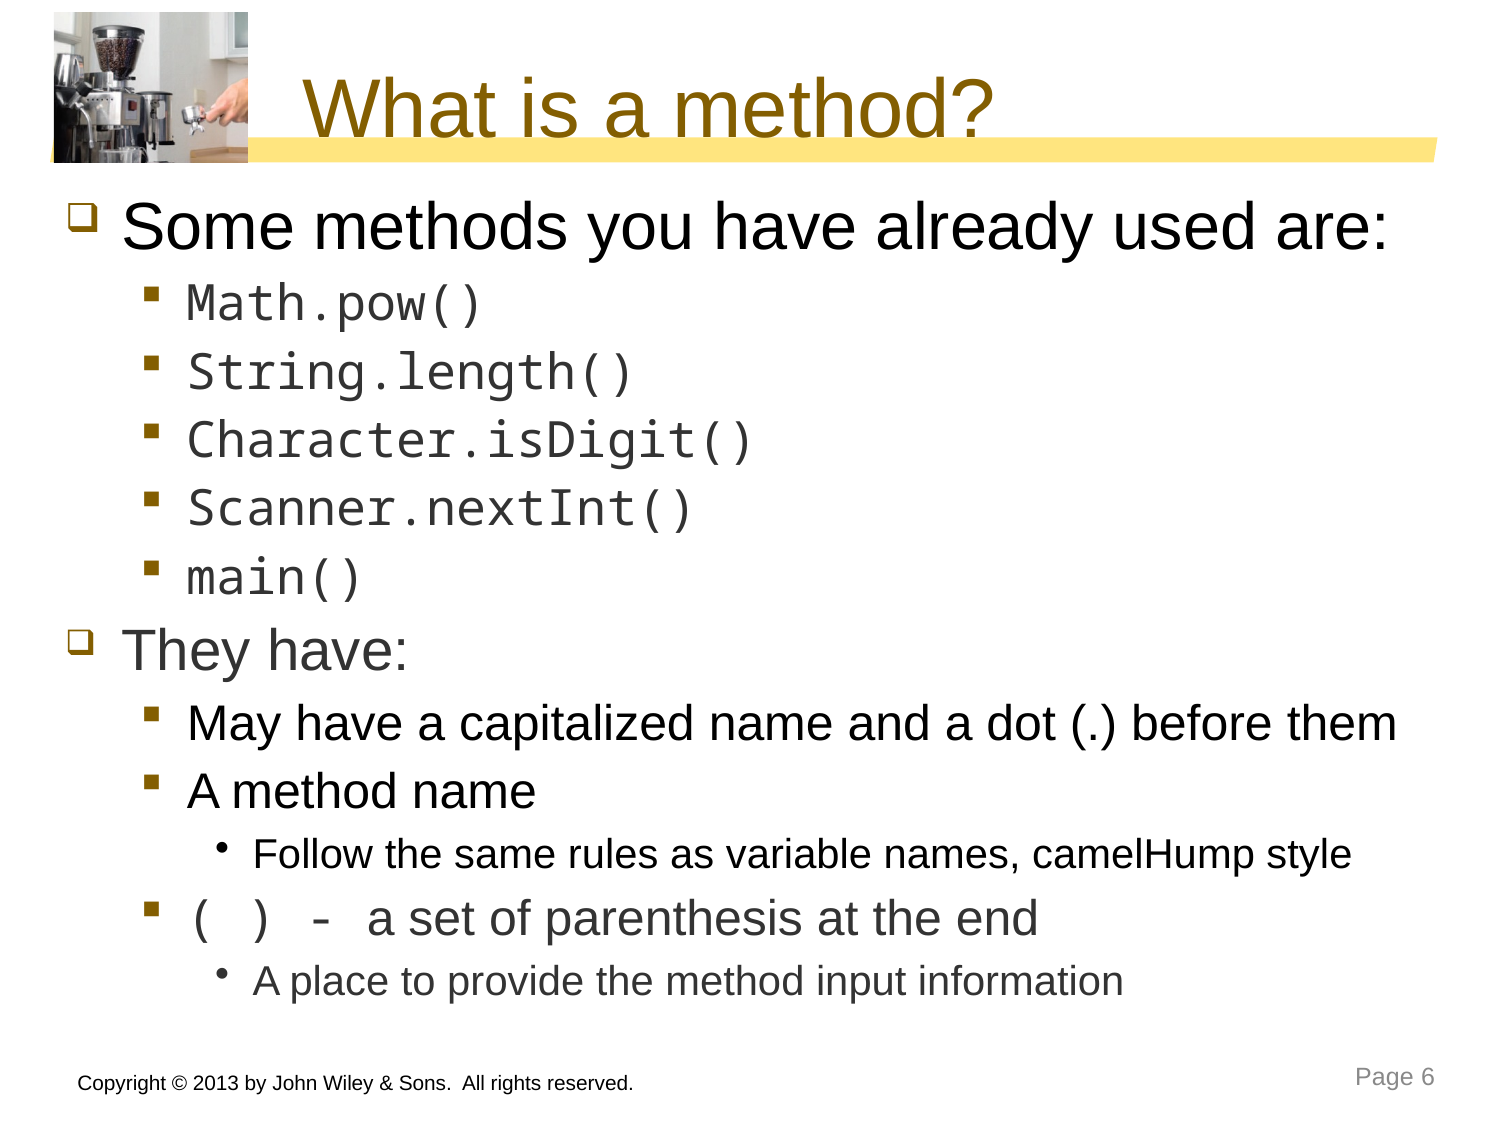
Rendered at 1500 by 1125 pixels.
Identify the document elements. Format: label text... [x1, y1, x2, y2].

footer Copyright © 2013 by John Wiley & Sons. All rights reserved. [62, 1037, 726, 1104]
slide_number Page 6 [1187, 1050, 1450, 1100]
picture [53, 12, 248, 163]
list Some methods you have already used are: Math.pow() String.length() Character.isDigit() Scanner.nextInt() main() They have: May have a capitalized name and a dot (.) before them A method name Follow the same rules as variable names, camelHump style ( ) - a set of parenthesis at the end A place to provide the method input information [50, 174, 1438, 1013]
title What is a method? [287, 45, 1450, 163]
